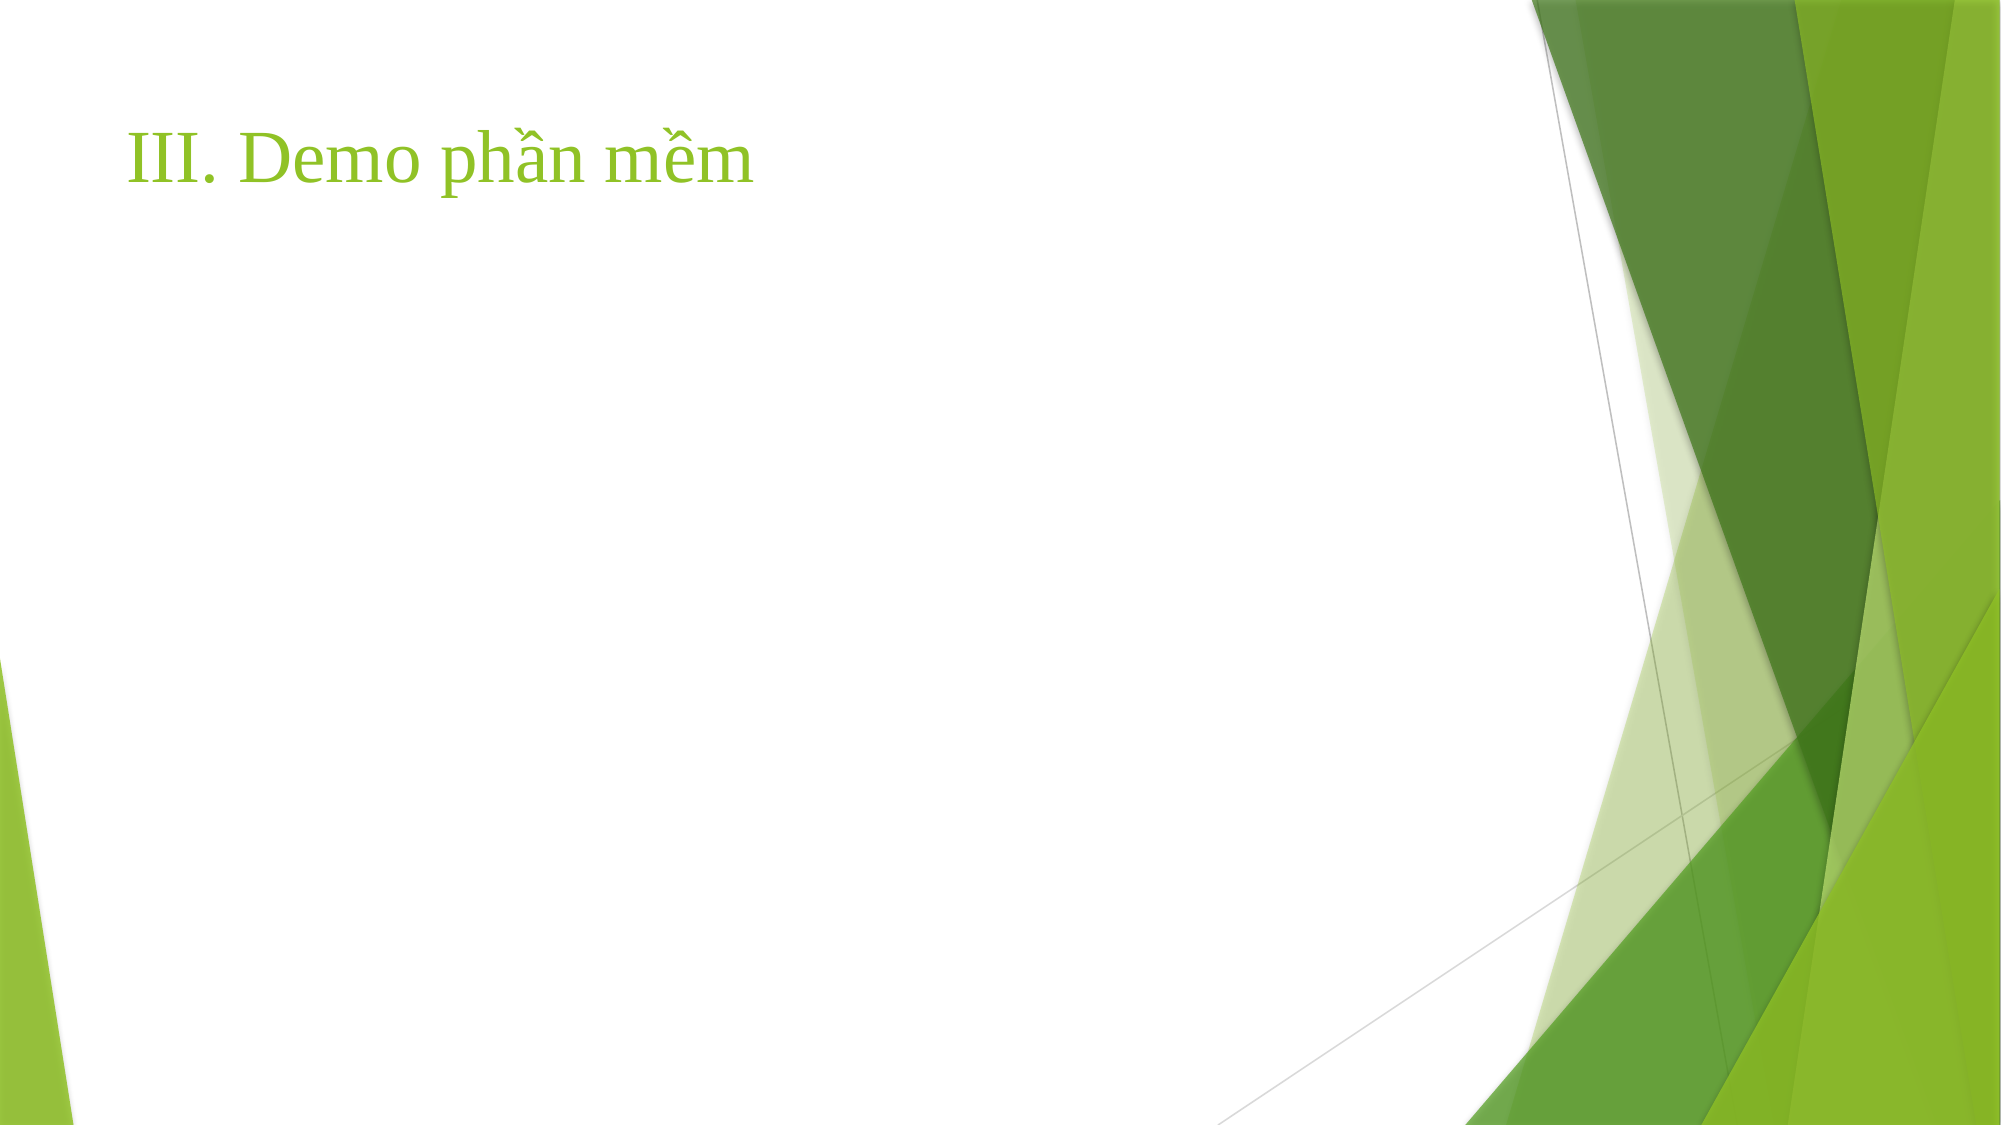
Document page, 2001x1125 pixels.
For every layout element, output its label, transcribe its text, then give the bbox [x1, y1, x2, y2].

title III. Demo phần mềm [111, 99, 1522, 317]
